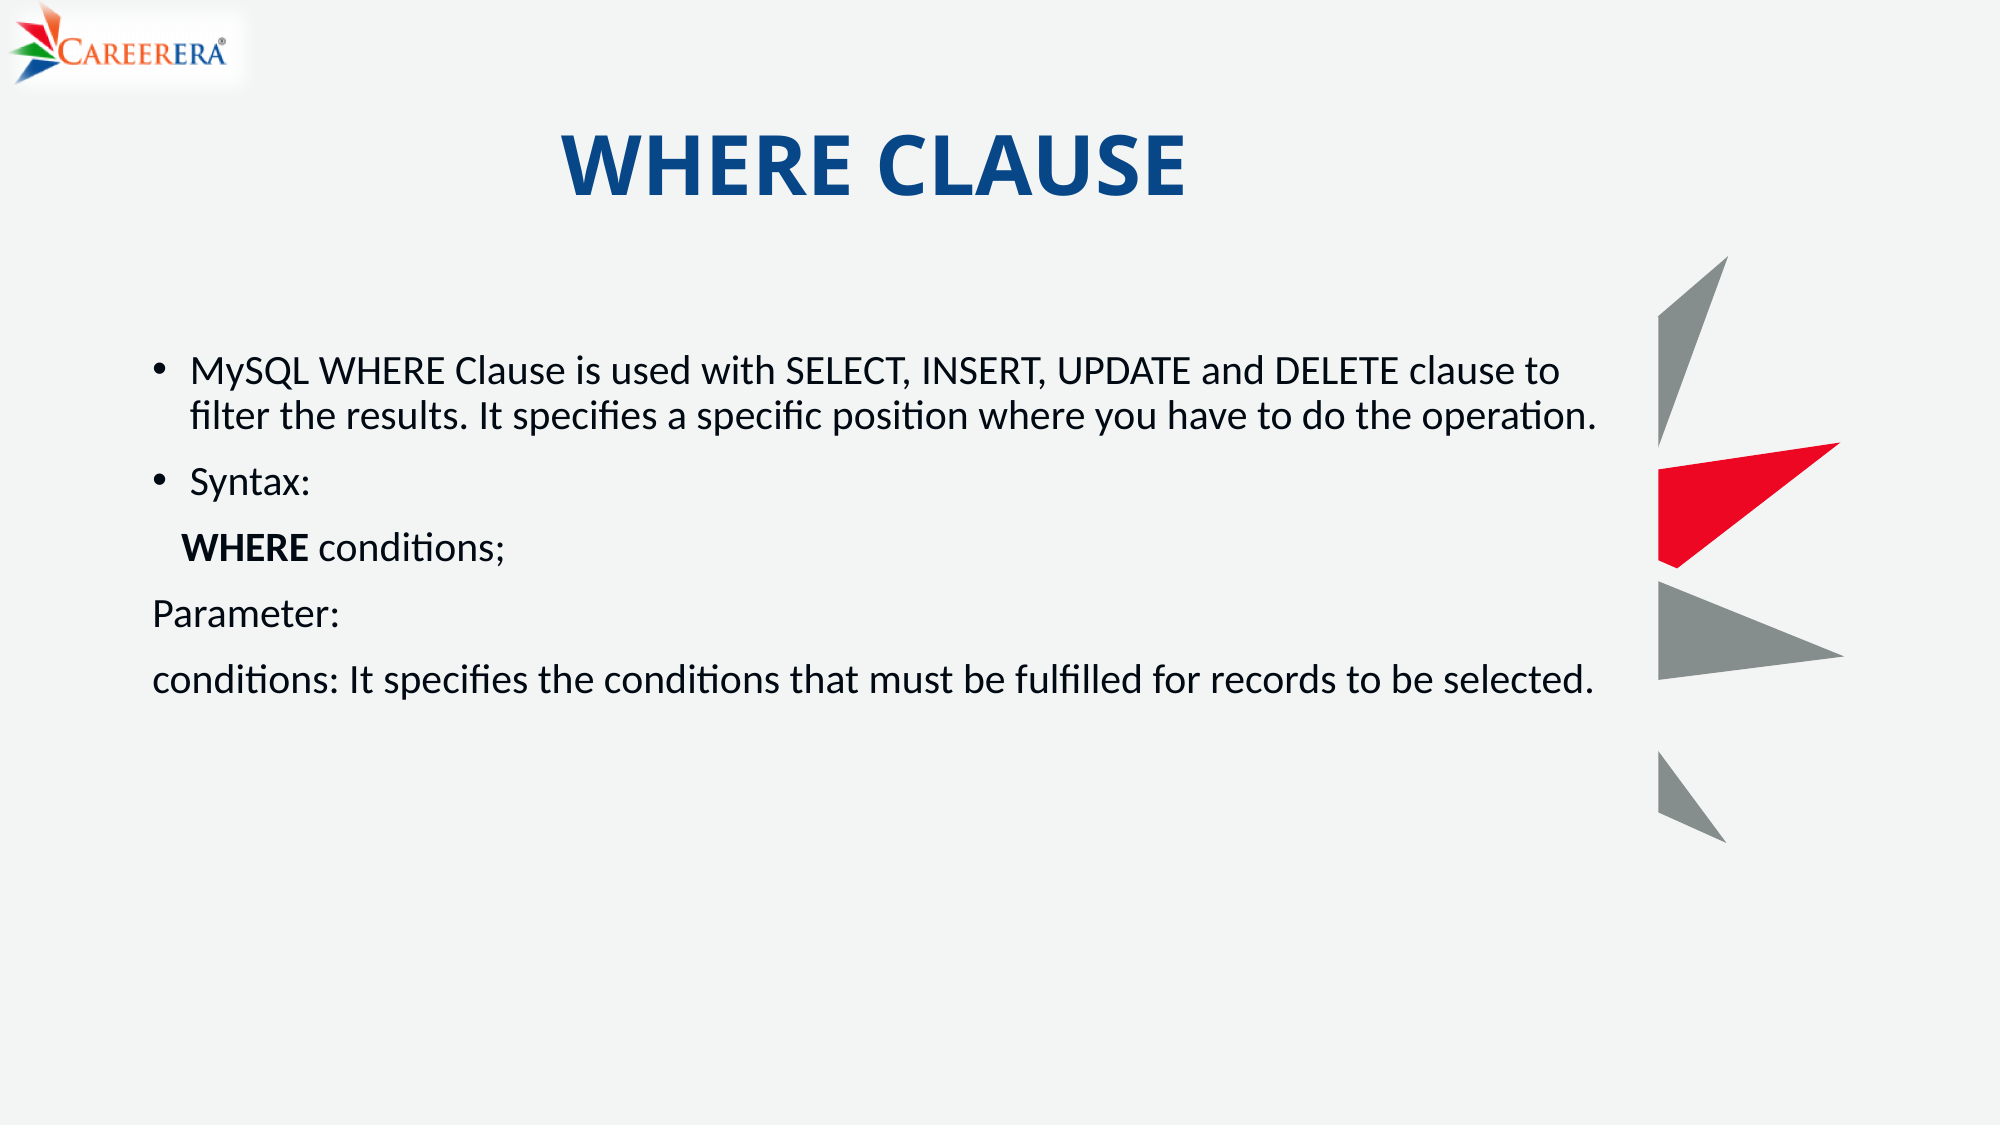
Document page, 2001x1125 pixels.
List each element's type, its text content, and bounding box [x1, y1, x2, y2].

title WHERE CLAUSE [133, 59, 1617, 278]
picture [0, 0, 262, 104]
list MySQL WHERE Clause is used with SELECT, INSERT, UPDATE and DELETE clause to filter the results. It specifies a specific position where you have to do the operation. Syntax: WHERE conditions; Parameter: conditions: It specifies the conditions that must be fulfilled for records to be selected. [137, 316, 1622, 734]
